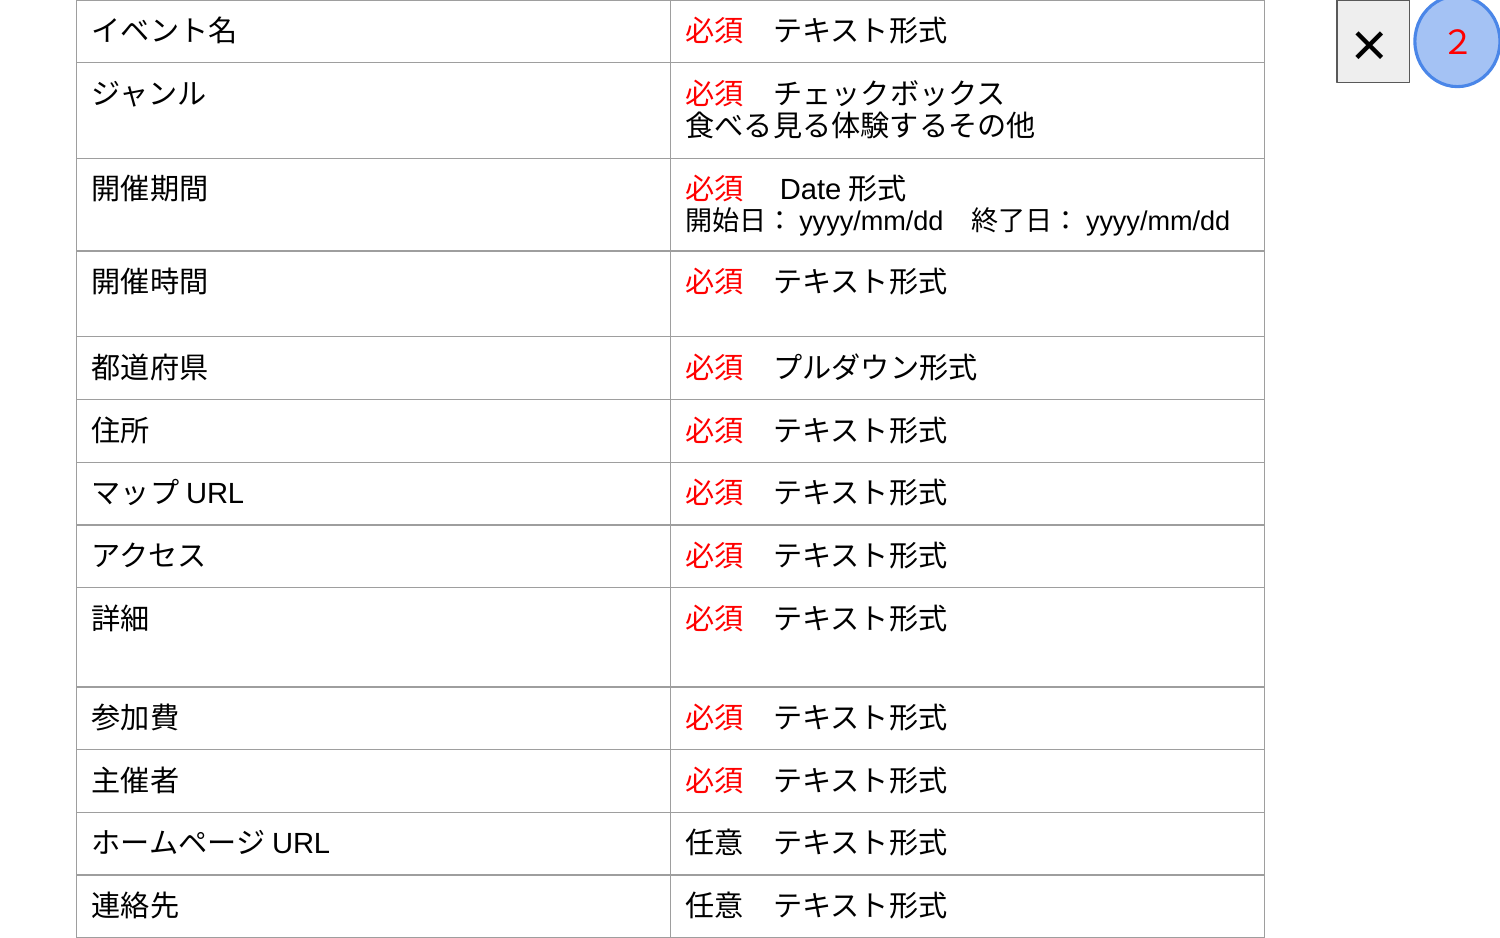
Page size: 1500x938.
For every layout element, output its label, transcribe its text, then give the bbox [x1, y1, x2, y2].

table_cell 必須 テキスト形式 [671, 463, 1264, 524]
table_cell マップURL [77, 463, 670, 524]
table_cell 連絡先 [77, 876, 670, 937]
table_cell 詳細 [77, 588, 670, 686]
table_cell 任意 テキスト形式 [671, 813, 1264, 874]
table_cell 開催期間 [77, 159, 670, 250]
table_cell 必須 プルダウン形式 [671, 337, 1264, 399]
table_cell 必須 テキスト形式 [671, 526, 1264, 587]
table_cell 必須 テキスト形式 [671, 750, 1264, 812]
table_cell アクセス [77, 526, 670, 587]
table_cell 必須 チェックボックス 食べる✅見る✅体験する✅その他✅ [671, 63, 1264, 158]
table_header 必須 テキスト形式 [671, 1, 1264, 62]
table_cell 必須 テキスト形式 [671, 588, 1264, 686]
text_box × [1336, 0, 1410, 83]
table_cell ホームページURL [77, 813, 670, 874]
table_cell ジャンル [77, 63, 670, 158]
table_cell 必須 Date形式 開始日：yyyy/mm/dd 終了日：yyyy/mm/dd [671, 159, 1264, 250]
table_cell 任意 テキスト形式 [671, 876, 1264, 937]
table_cell 開催時間 [77, 252, 670, 336]
table_cell 必須 テキスト形式 [671, 400, 1264, 462]
table_cell 主催者 [77, 750, 670, 812]
table_cell 参加費 [77, 688, 670, 749]
table_cell 住所 [77, 400, 670, 462]
table_cell 必須 テキスト形式 [671, 688, 1264, 749]
table_cell 必須 テキスト形式 [671, 252, 1264, 336]
table_header イベント名 [77, 1, 670, 62]
text_box ２ [1414, 0, 1500, 87]
table_cell 都道府県 [77, 337, 670, 399]
